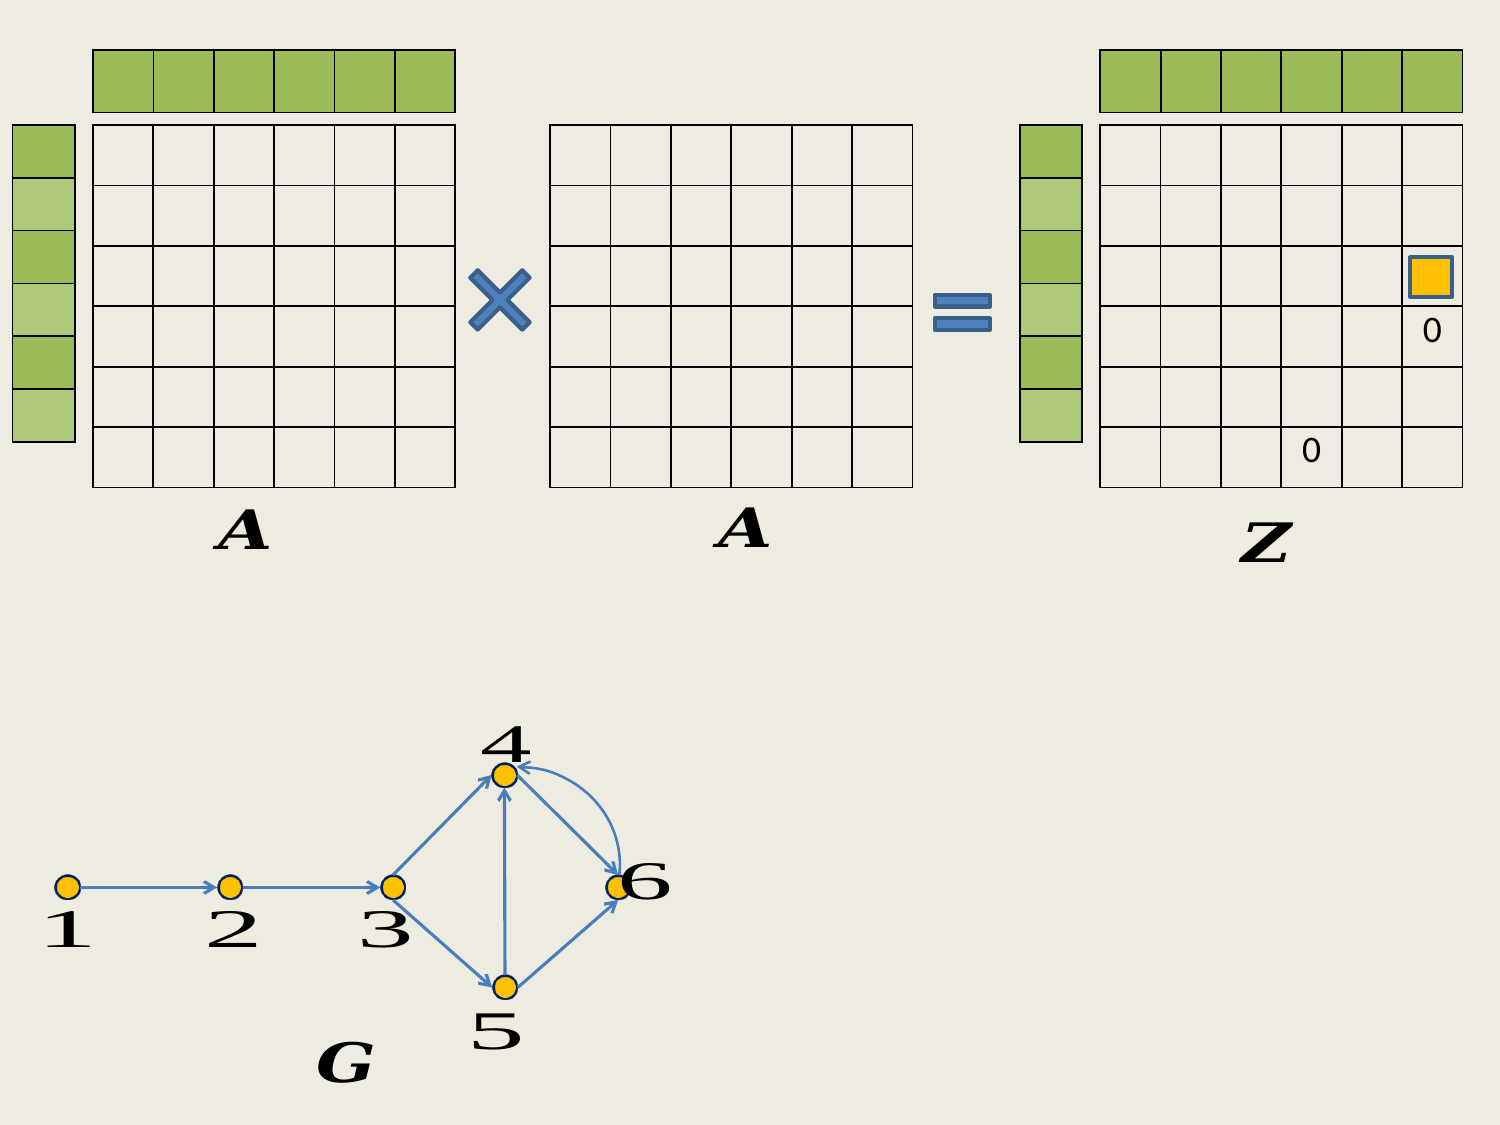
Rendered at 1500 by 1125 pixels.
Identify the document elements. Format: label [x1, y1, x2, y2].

text_box [933, 293, 992, 309]
text_box [37, 714, 678, 1063]
list [75, 262, 1425, 1005]
text_box [468, 268, 532, 332]
text_box [1408, 255, 1454, 299]
text_box [933, 316, 992, 332]
